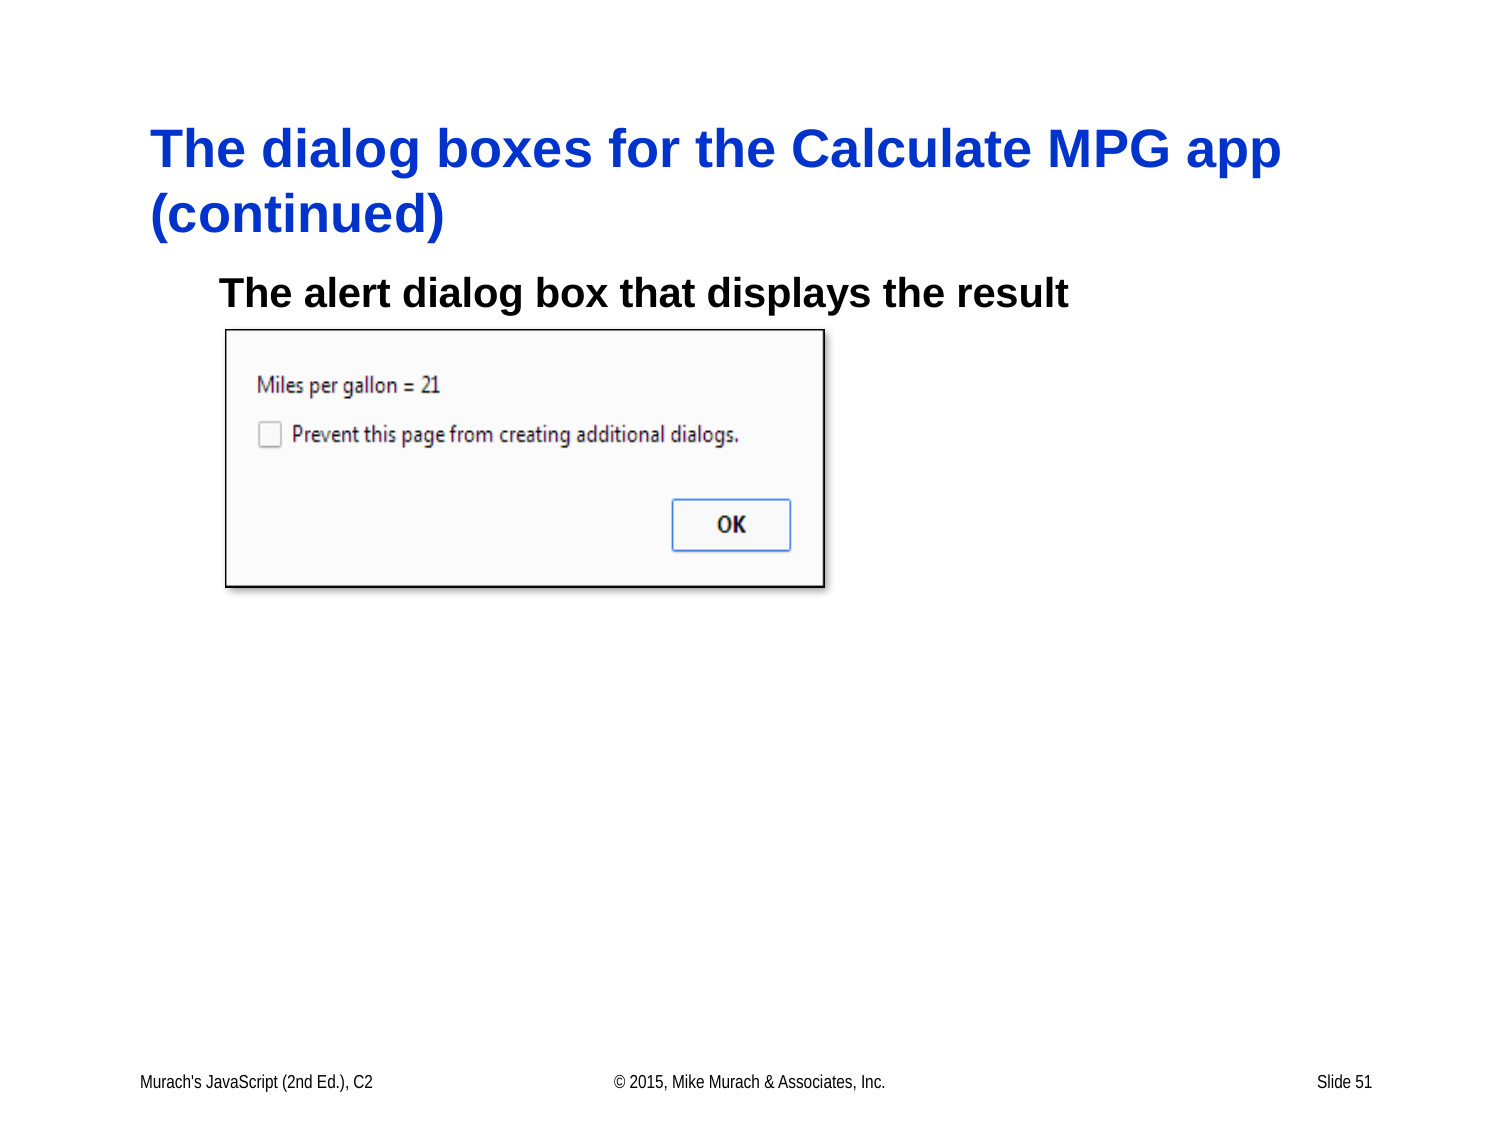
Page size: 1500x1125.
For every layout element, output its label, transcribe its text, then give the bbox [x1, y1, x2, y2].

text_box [161, 249, 1360, 330]
footer © 2015, Mike Murach & Associates, Inc. [474, 1025, 1025, 1100]
slide_number Murach's JavaScript (2nd Ed.), C2 [125, 1025, 450, 1100]
title The dialog boxes for the Calculate MPG app (continued) [150, 112, 1350, 244]
picture [224, 328, 826, 588]
slide_number Slide 51 [1074, 1025, 1388, 1100]
